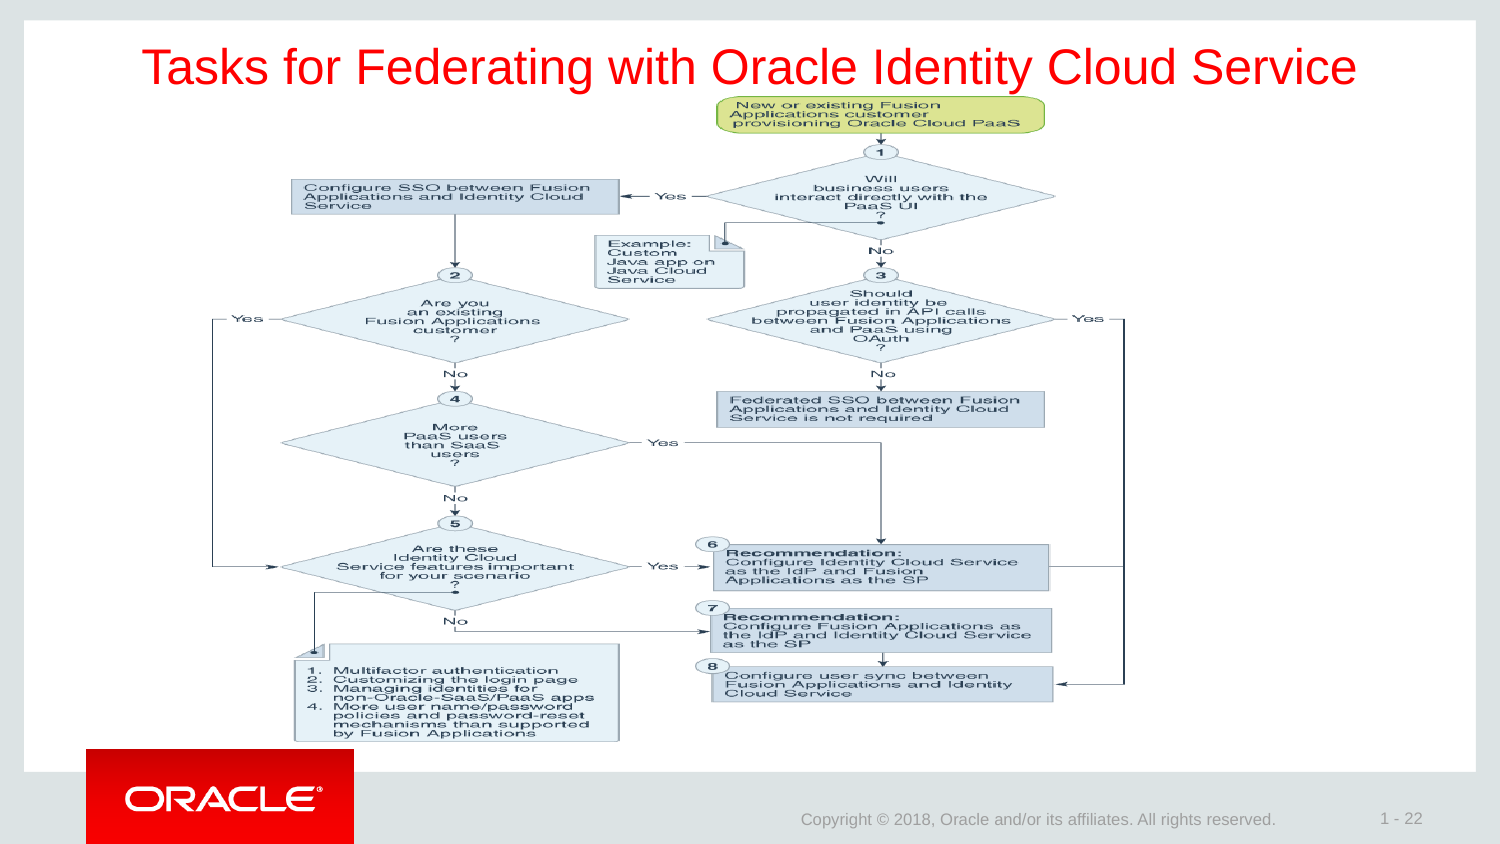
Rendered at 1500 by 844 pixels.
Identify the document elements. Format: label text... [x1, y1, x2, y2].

picture [86, 749, 354, 844]
picture [212, 96, 1126, 742]
title Tasks for Federating with Oracle Identity Cloud Service [76, 32, 1424, 141]
